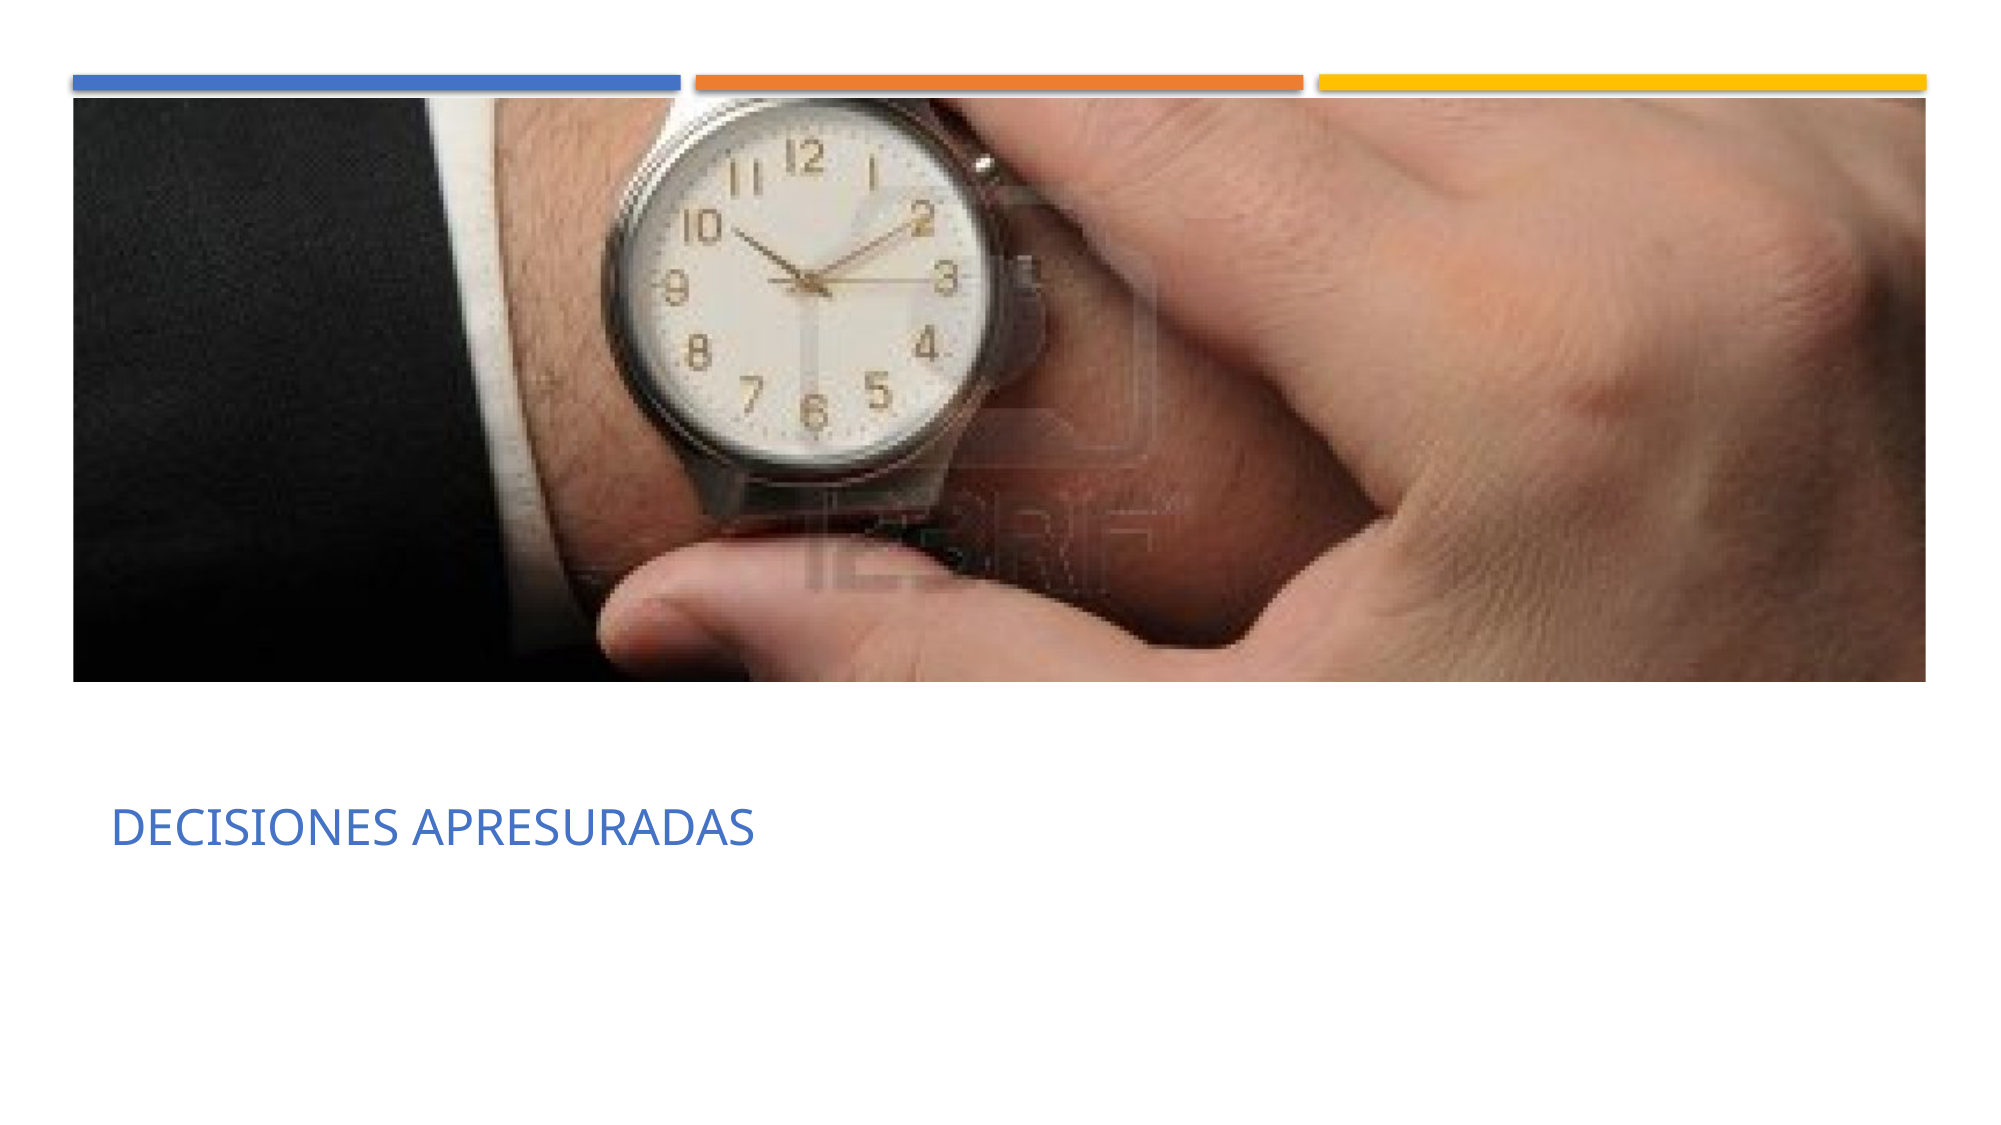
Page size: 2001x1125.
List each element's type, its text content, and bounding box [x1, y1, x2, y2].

picture [72, 97, 1927, 683]
title Decisiones apresuradas [95, 769, 1905, 863]
